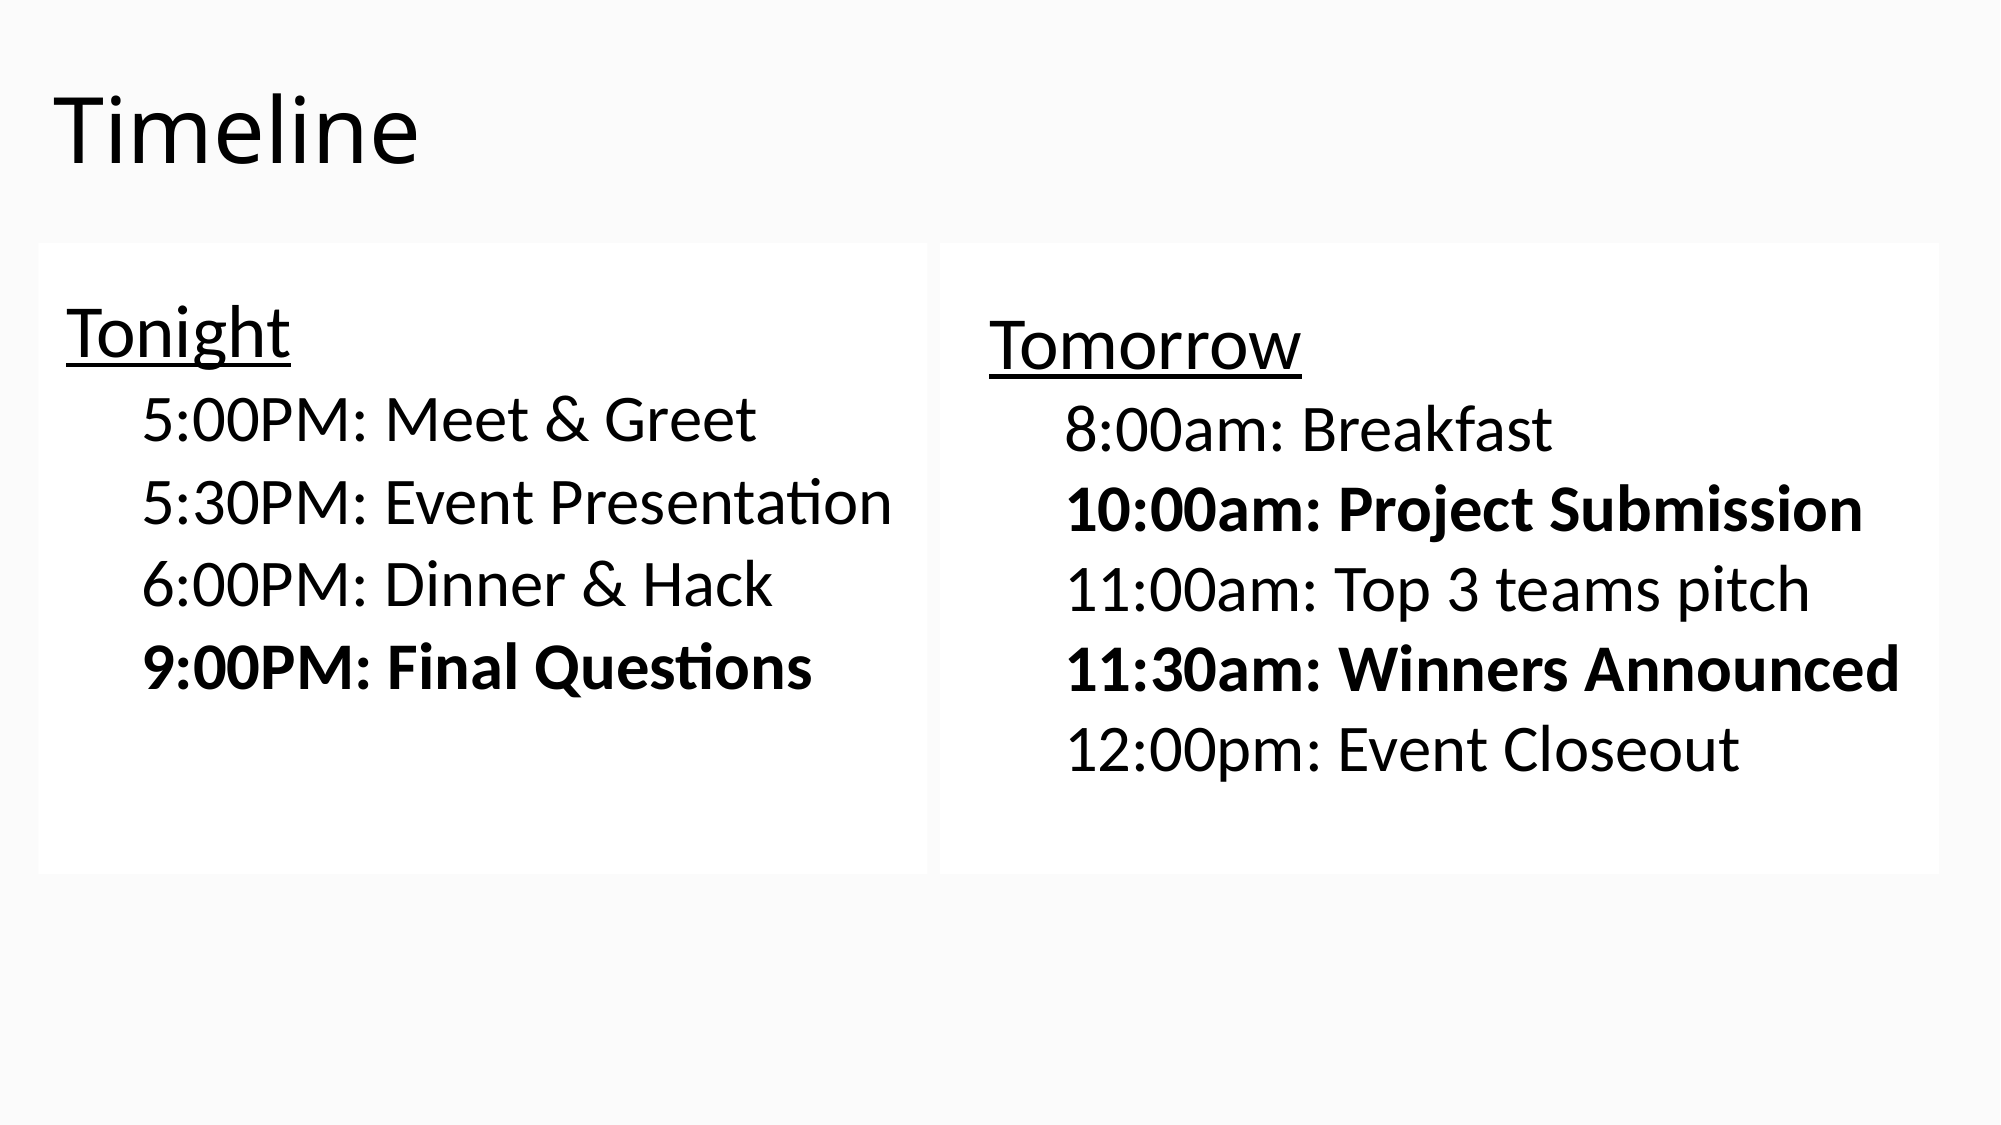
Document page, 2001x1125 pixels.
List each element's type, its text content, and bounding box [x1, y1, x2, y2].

list Tonight 5:00PM: Meet & Greet 5:30PM: Event Presentation 6:00PM: Dinner & Hack 9:00PM: Final Questions [51, 285, 915, 798]
text_box Tomorrow 8:00am: Breakfast 10:00am: Project Submission 11:00am: Top 3 teams pitch 11:30am: Winners Announced 12:00pm: Event Closeout [974, 287, 1953, 792]
text_box [37, 242, 928, 875]
title Timeline [38, 25, 1850, 243]
text_box [939, 242, 1940, 875]
